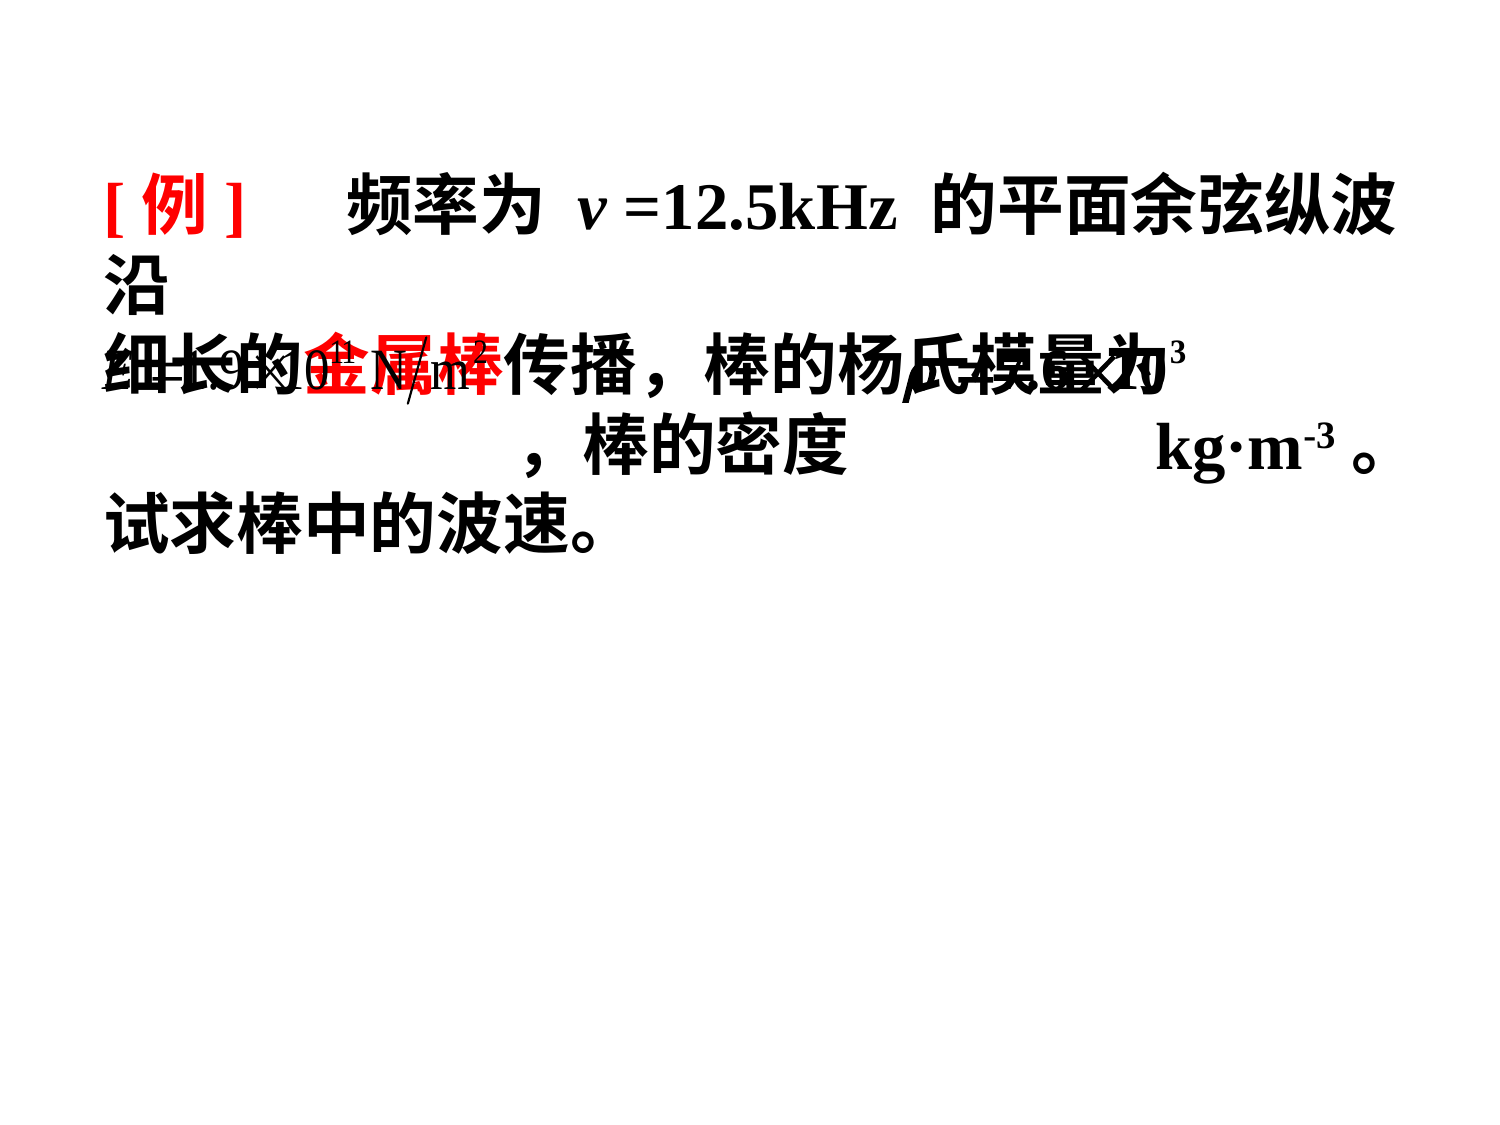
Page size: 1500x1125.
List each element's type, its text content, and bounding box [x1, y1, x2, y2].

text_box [92, 325, 552, 415]
text_box [例] 频率为 v =12.5kHz 的平面余弦纵波沿 细长的金属棒传播，棒的杨氏模量为 ，棒的密度 kg·m-3。试求棒中的波速。 [88, 155, 1459, 570]
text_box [891, 325, 1317, 415]
